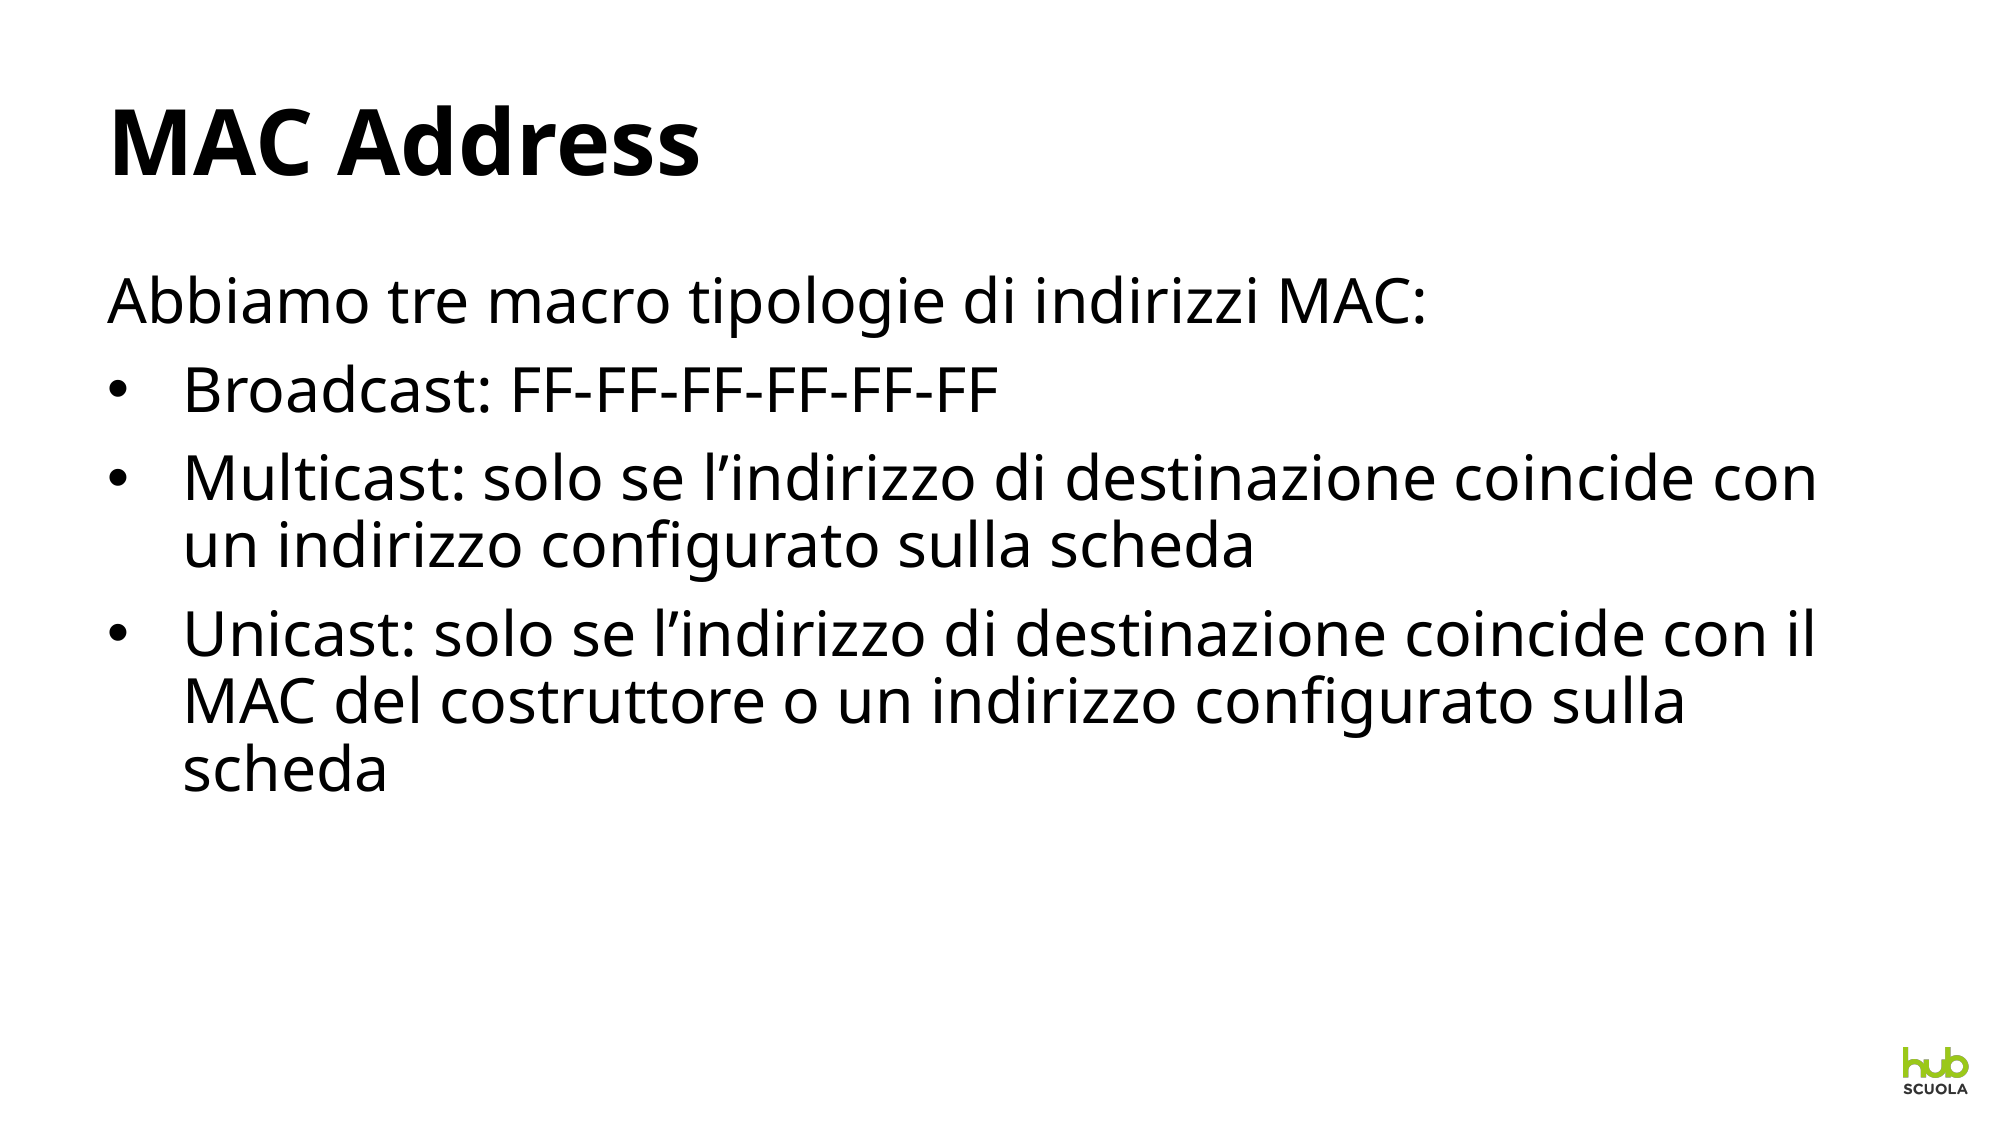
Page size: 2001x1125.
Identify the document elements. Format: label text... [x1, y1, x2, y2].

picture [1903, 1047, 1969, 1095]
list Abbiamo tre macro tipologie di indirizzi MAC: Broadcast: FF-FF-FF-FF-FF-FF Multicast: solo se l’indirizzo di destinazione coincide con un indirizzo configurato sulla scheda Unicast: solo se l’indirizzo di destinazione coincide con il MAC del costruttore o un indirizzo configurato sulla scheda [99, 262, 1900, 1125]
title MAC Address [99, 14, 1900, 262]
